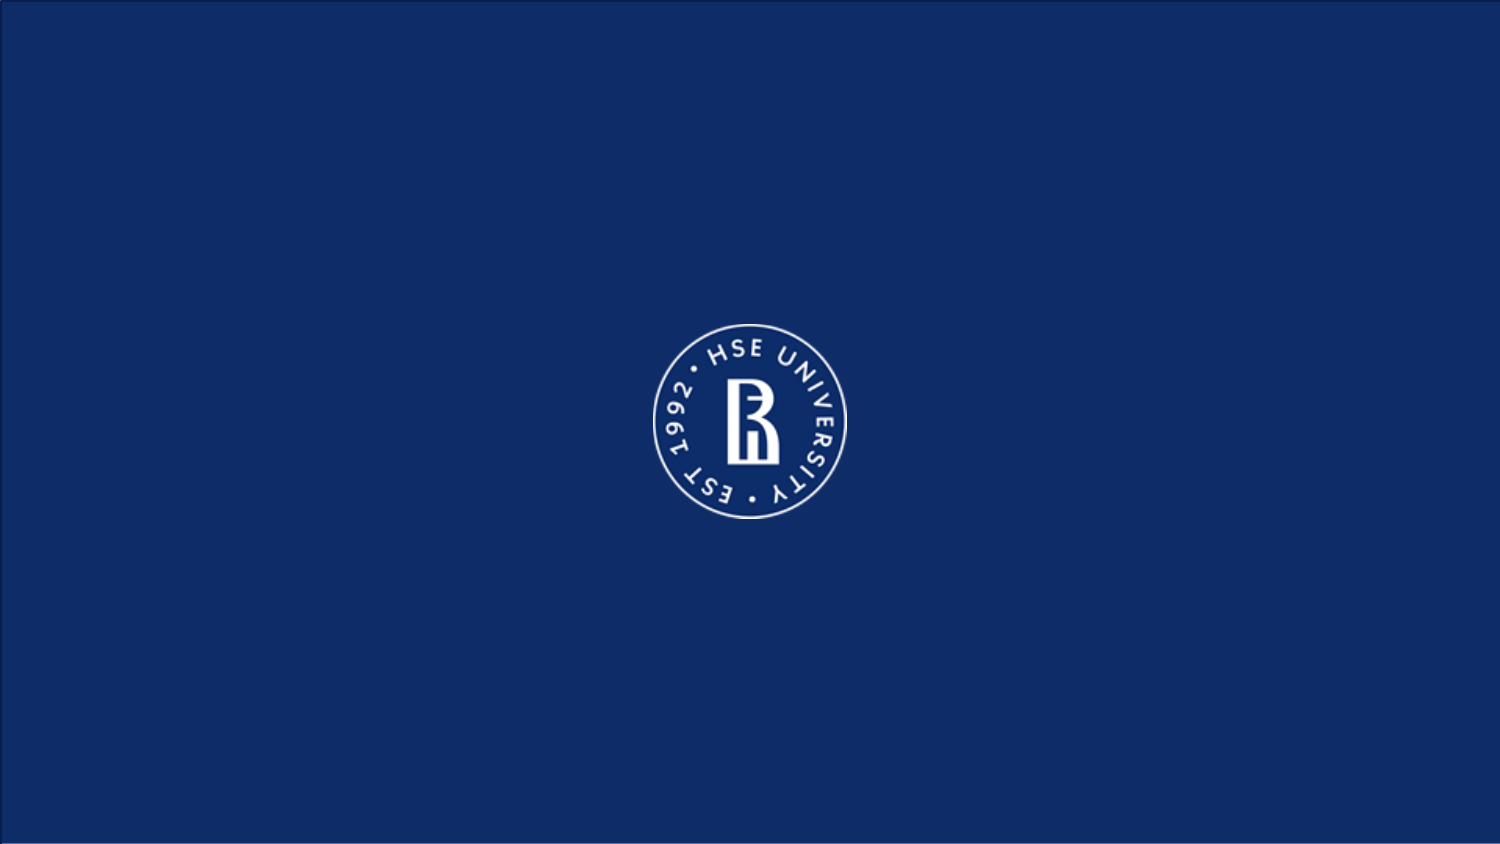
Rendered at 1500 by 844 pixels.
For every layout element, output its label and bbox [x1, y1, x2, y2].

text_box [0, 0, 1500, 844]
